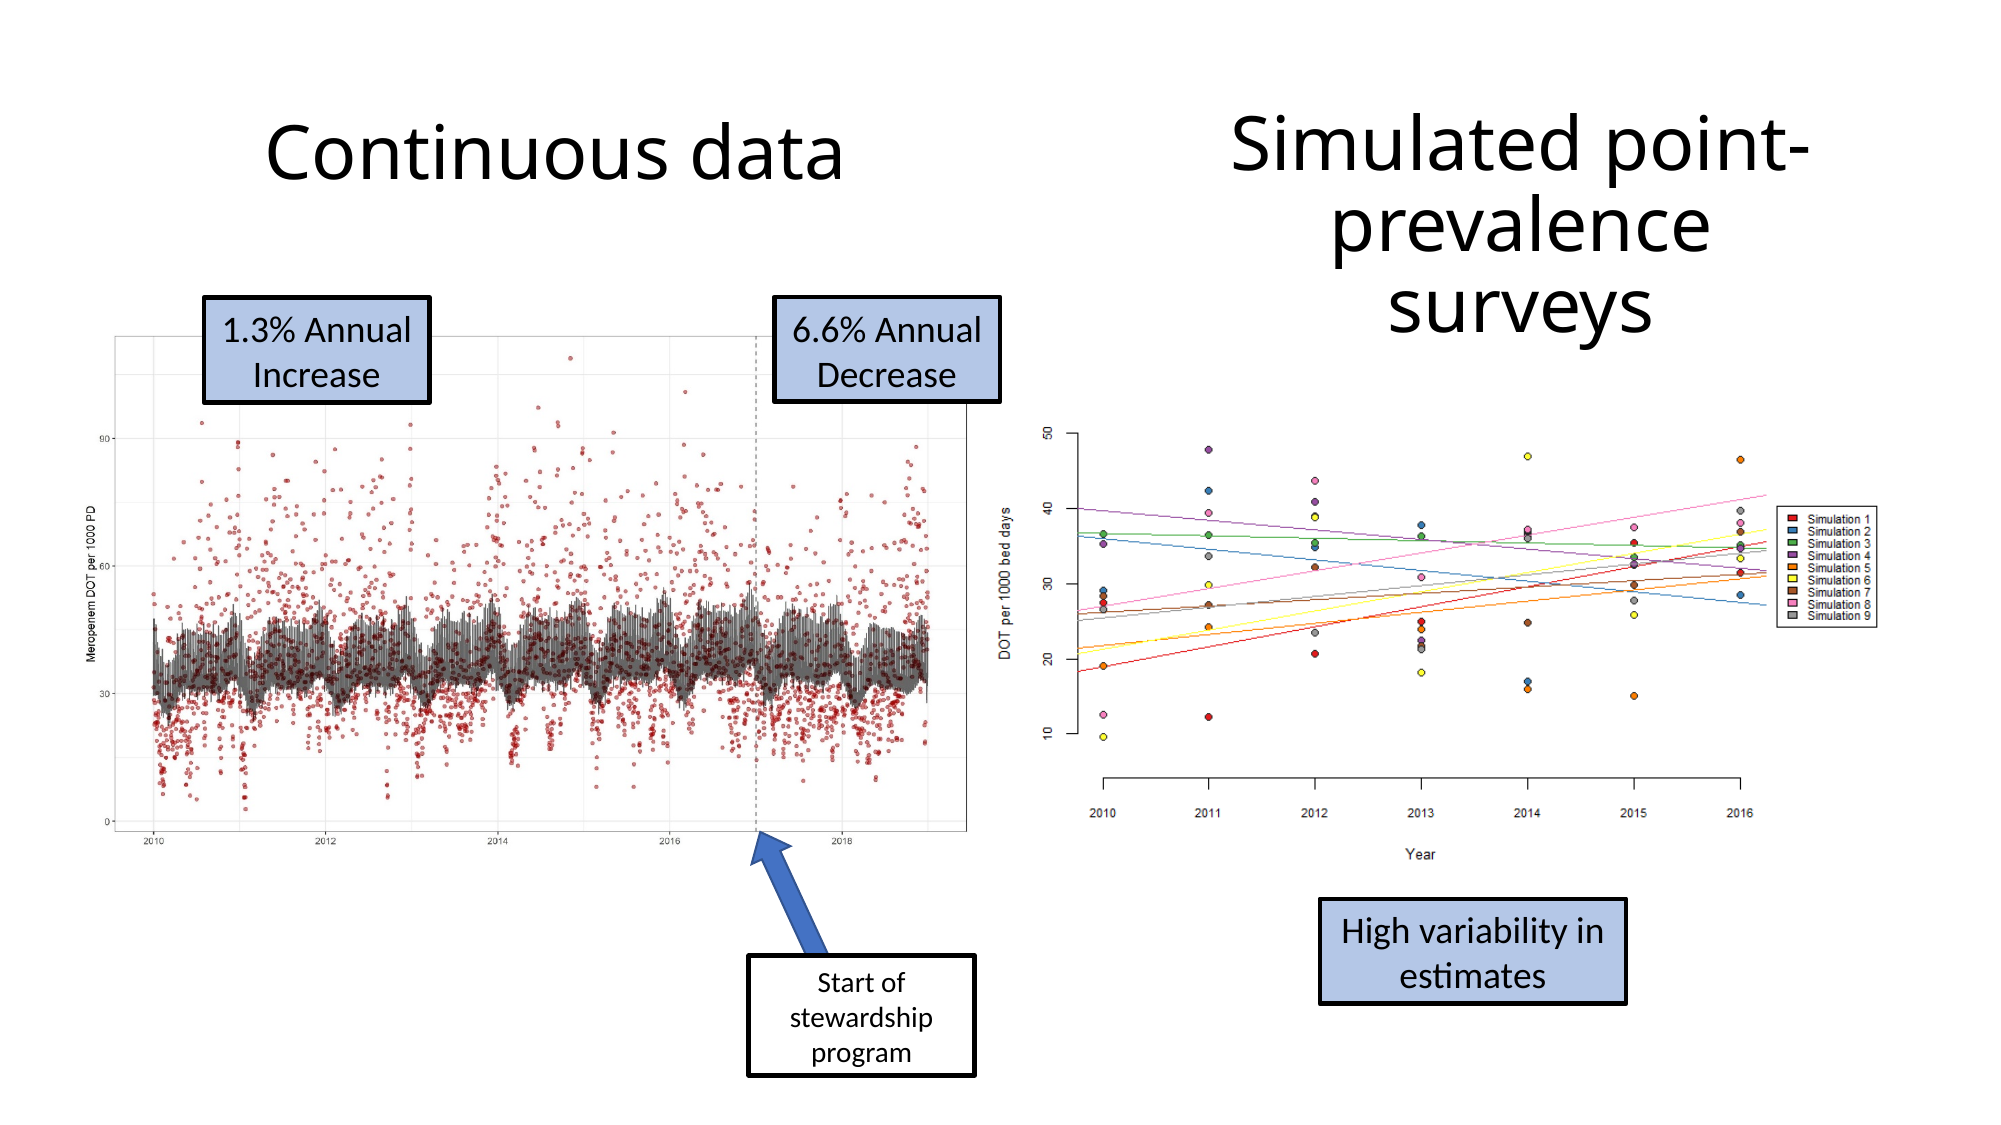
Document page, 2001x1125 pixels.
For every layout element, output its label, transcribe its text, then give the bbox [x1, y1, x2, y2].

text_box 1.3% Annual Increase [203, 297, 430, 330]
text_box 6.6% Annual Decrease [774, 297, 1000, 364]
text_box Continuous data [224, 107, 887, 233]
text_box High variability in estimates [1319, 898, 1627, 1004]
text_box [750, 851, 830, 955]
text_box Simulated point-prevalence surveys [1189, 98, 1853, 224]
picture [80, 330, 1894, 885]
text_box Start of stewardship program [748, 955, 975, 1076]
